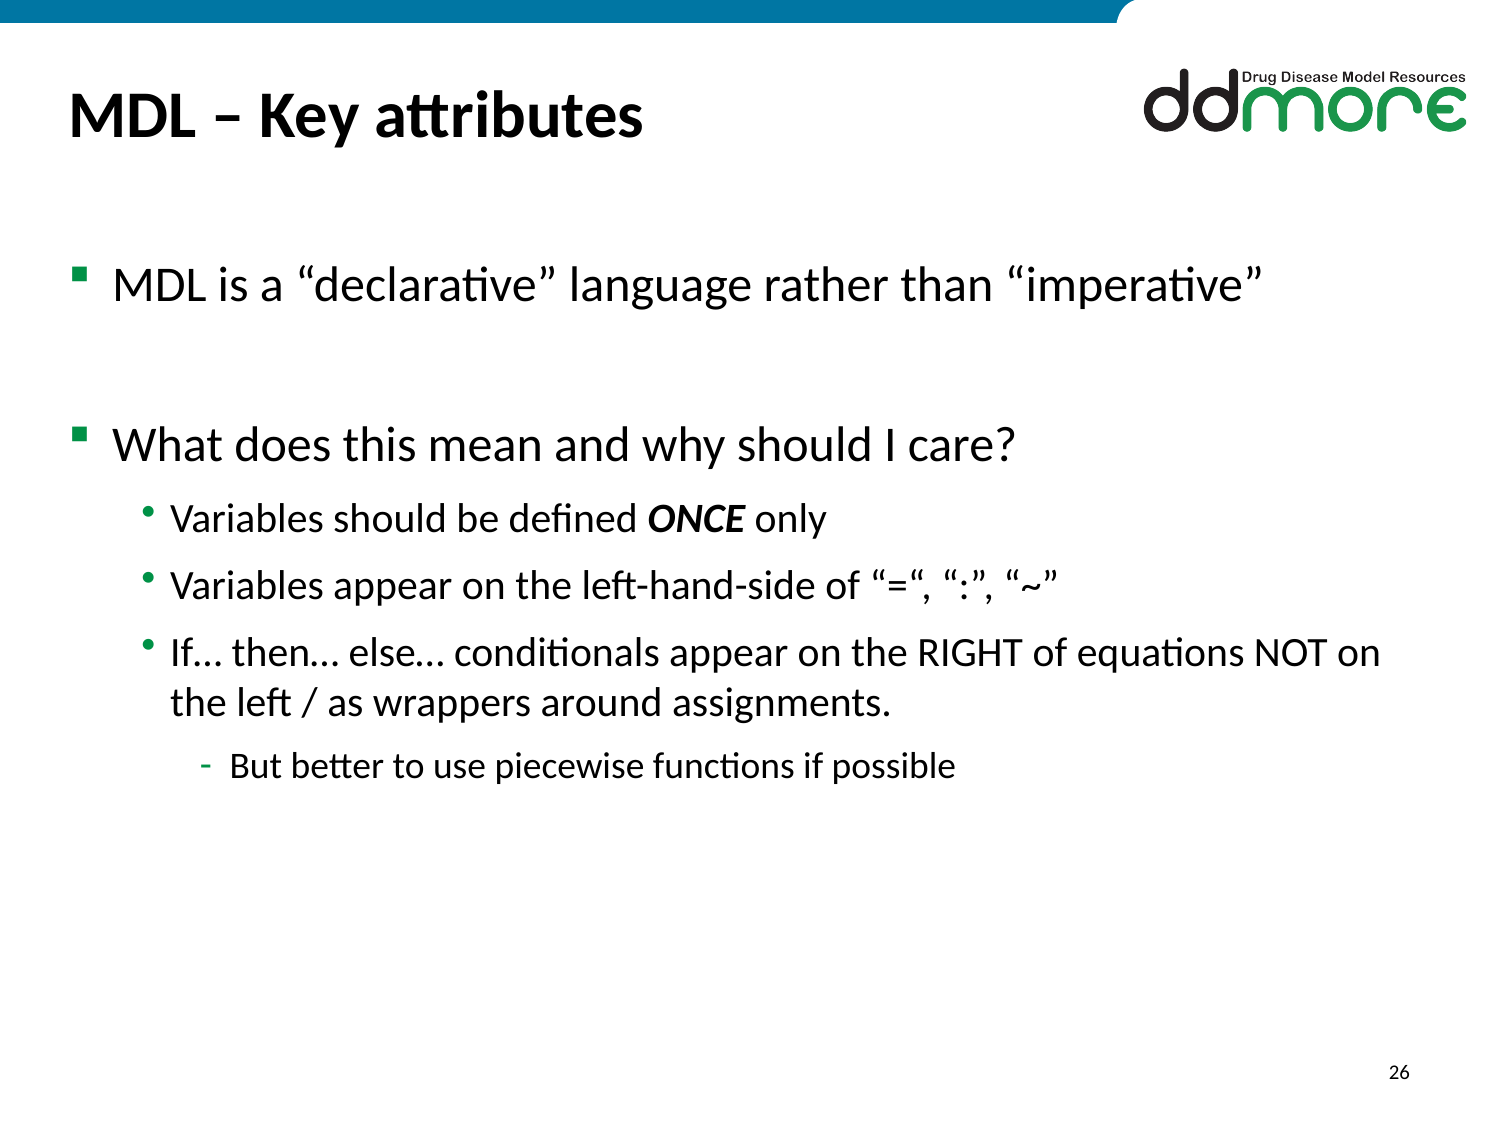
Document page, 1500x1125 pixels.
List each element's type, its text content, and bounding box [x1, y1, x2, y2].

list MDL is a “declarative” language rather than “imperative” What does this mean and why should I care? Variables should be defined ONCE only Variables appear on the left-hand-side of “=“, “:”, “~” If… then… else… conditionals appear on the RIGHT of equations NOT on the left / as wrappers around assignments. But better to use piecewise functions if possible [53, 243, 1425, 1028]
picture [1139, 66, 1476, 134]
title MDL – Key attributes [53, 40, 1105, 181]
slide_number 26 [1304, 1051, 1426, 1125]
